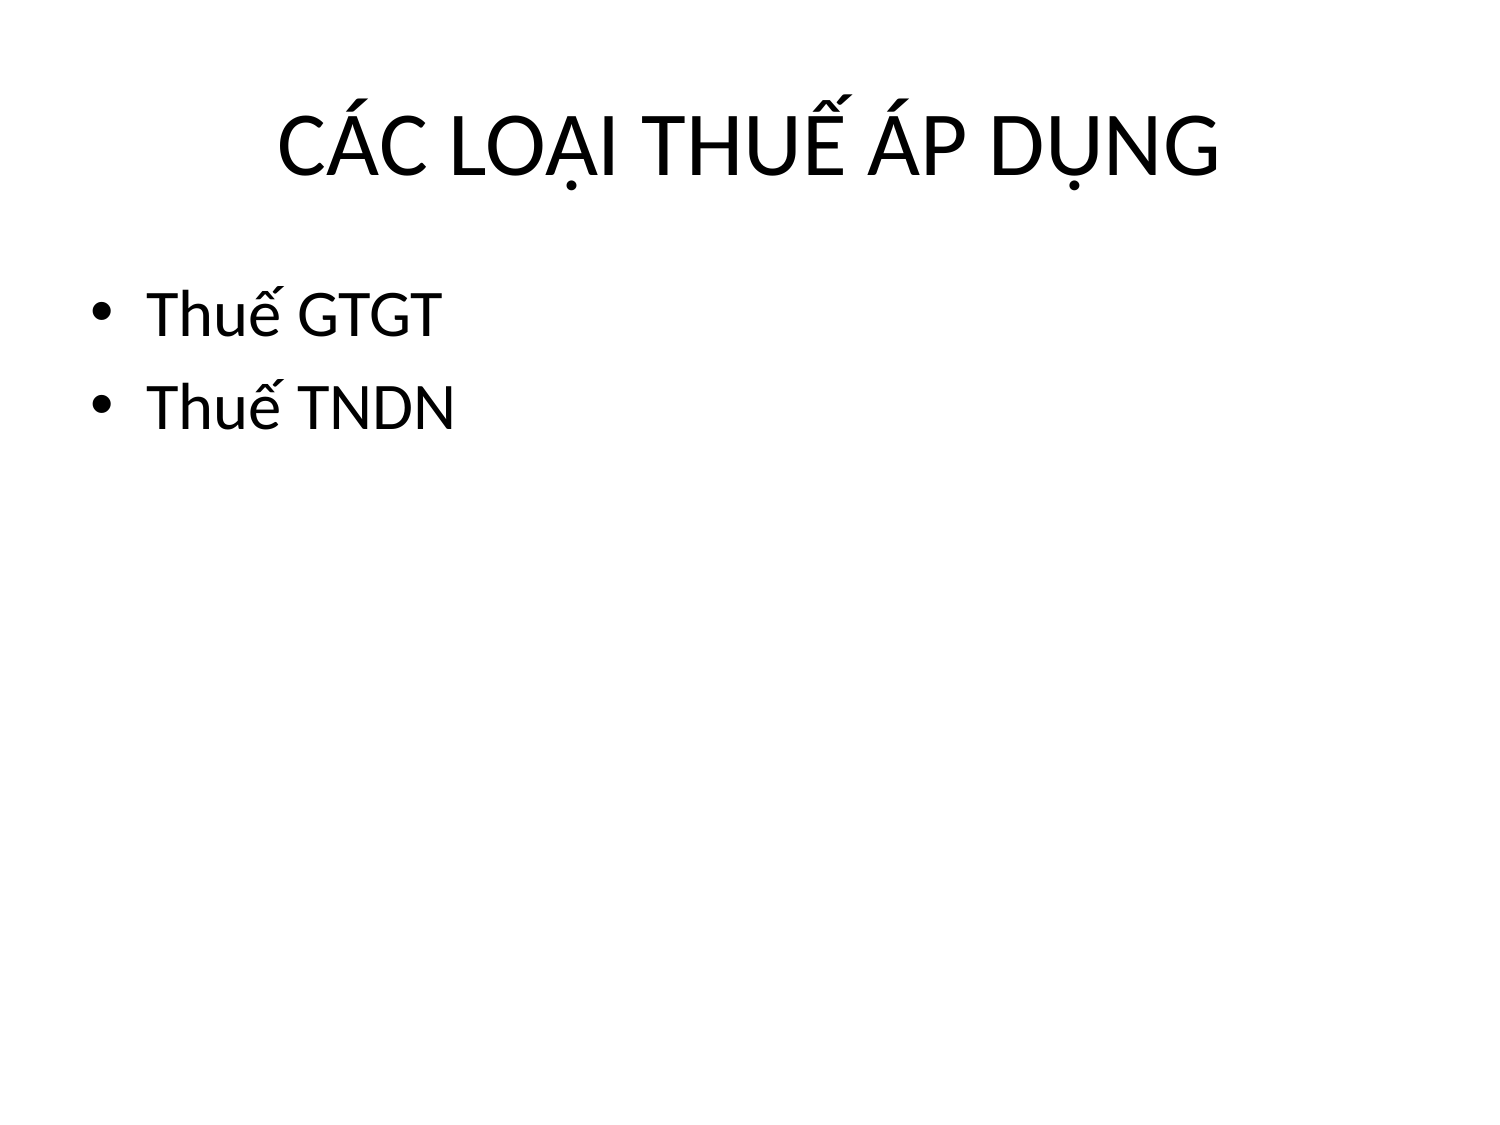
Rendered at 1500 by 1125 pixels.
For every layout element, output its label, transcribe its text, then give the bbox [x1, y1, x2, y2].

list Thuế GTGT Thuế TNDN [75, 262, 1425, 1005]
title CÁC LOẠI THUẾ ÁP DỤNG [75, 45, 1425, 233]
